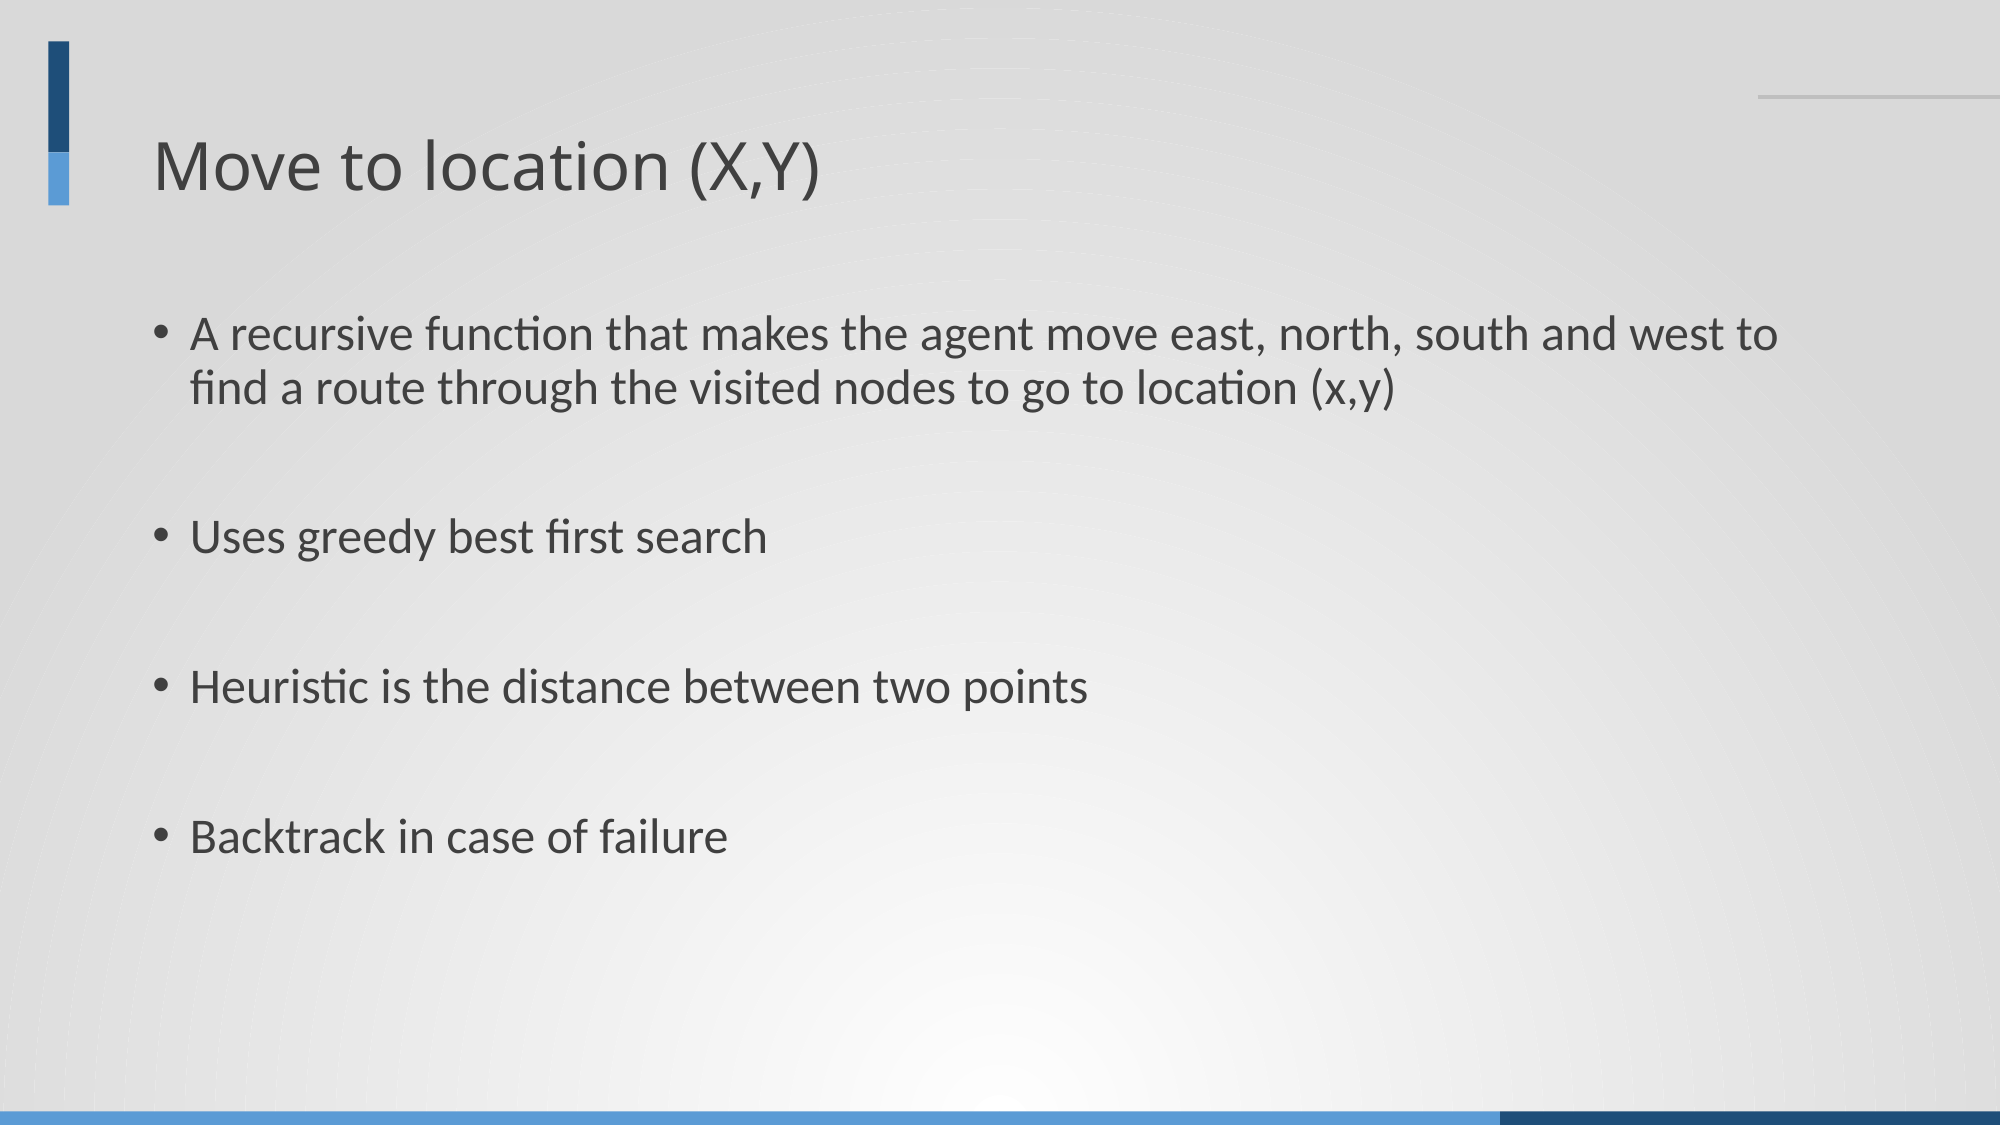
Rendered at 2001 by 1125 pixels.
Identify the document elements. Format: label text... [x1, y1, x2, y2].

list A recursive function that makes the agent move east, north, south and west to find a route through the visited nodes to go to location (x,y) Uses greedy best first search Heuristic is the distance between two points Backtrack in case of failure [137, 299, 1863, 1014]
title Move to location (X,Y) [137, 59, 1863, 278]
